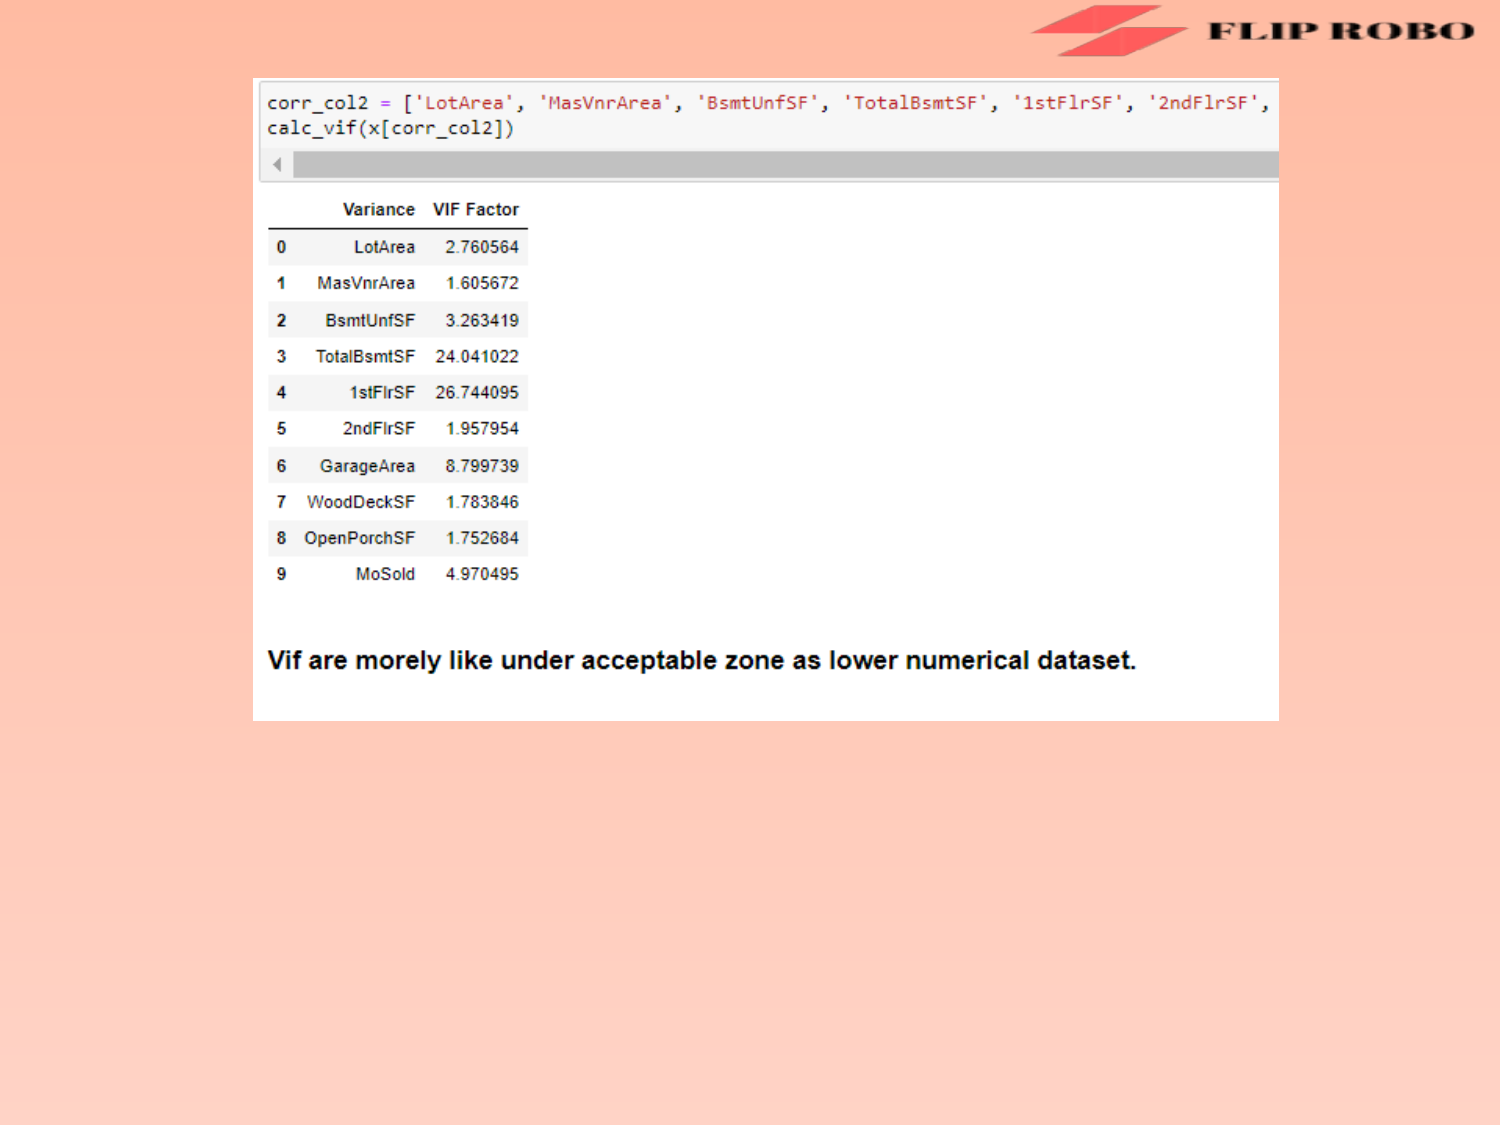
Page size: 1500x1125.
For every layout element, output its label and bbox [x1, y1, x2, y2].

picture [253, 0, 1500, 721]
